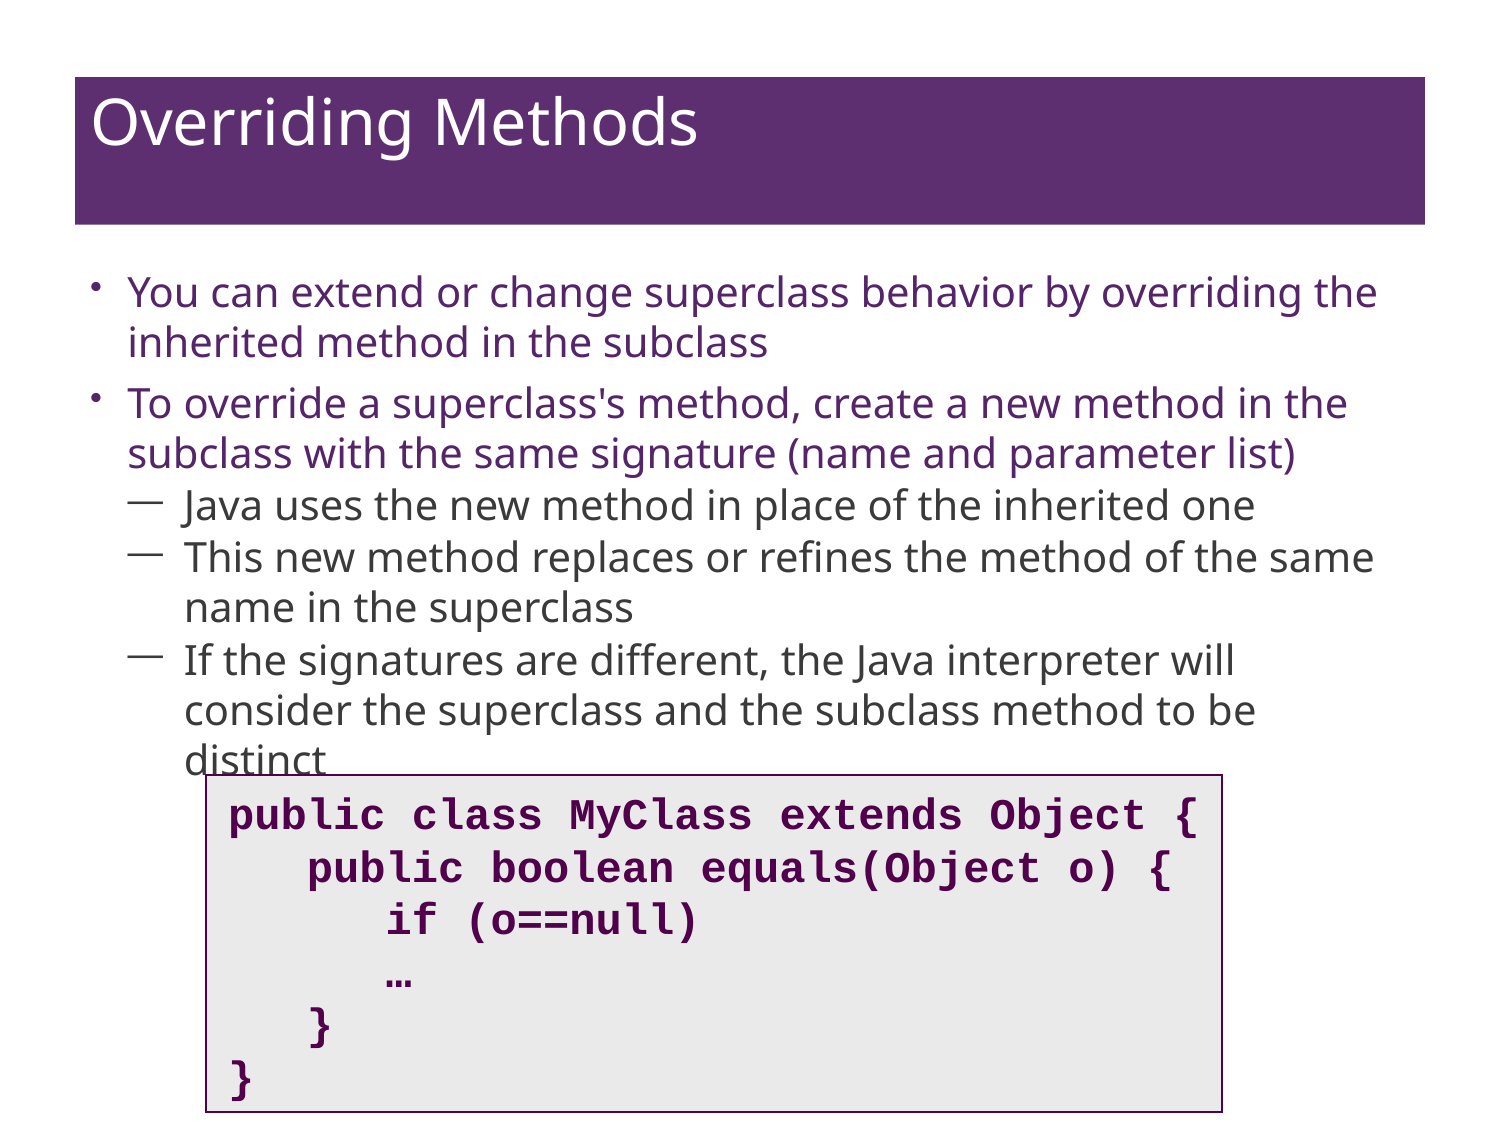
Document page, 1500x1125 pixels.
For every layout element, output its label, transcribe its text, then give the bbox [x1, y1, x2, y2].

title Overriding Methods [74, 76, 1426, 225]
text_box public class MyClass extends Object { public boolean equals(Object o) { if (o==null) … } } [205, 774, 1222, 1113]
list You can extend or change superclass behavior by overriding the inherited method in the subclass To override a superclass's method, create a new method in the subclass with the same signature (name and parameter list) Java uses the new method in place of the inherited one This new method replaces or refines the method of the same name in the superclass If the signatures are different, the Java interpreter will consider the superclass and the subclass method to be distinct [74, 258, 1426, 1087]
